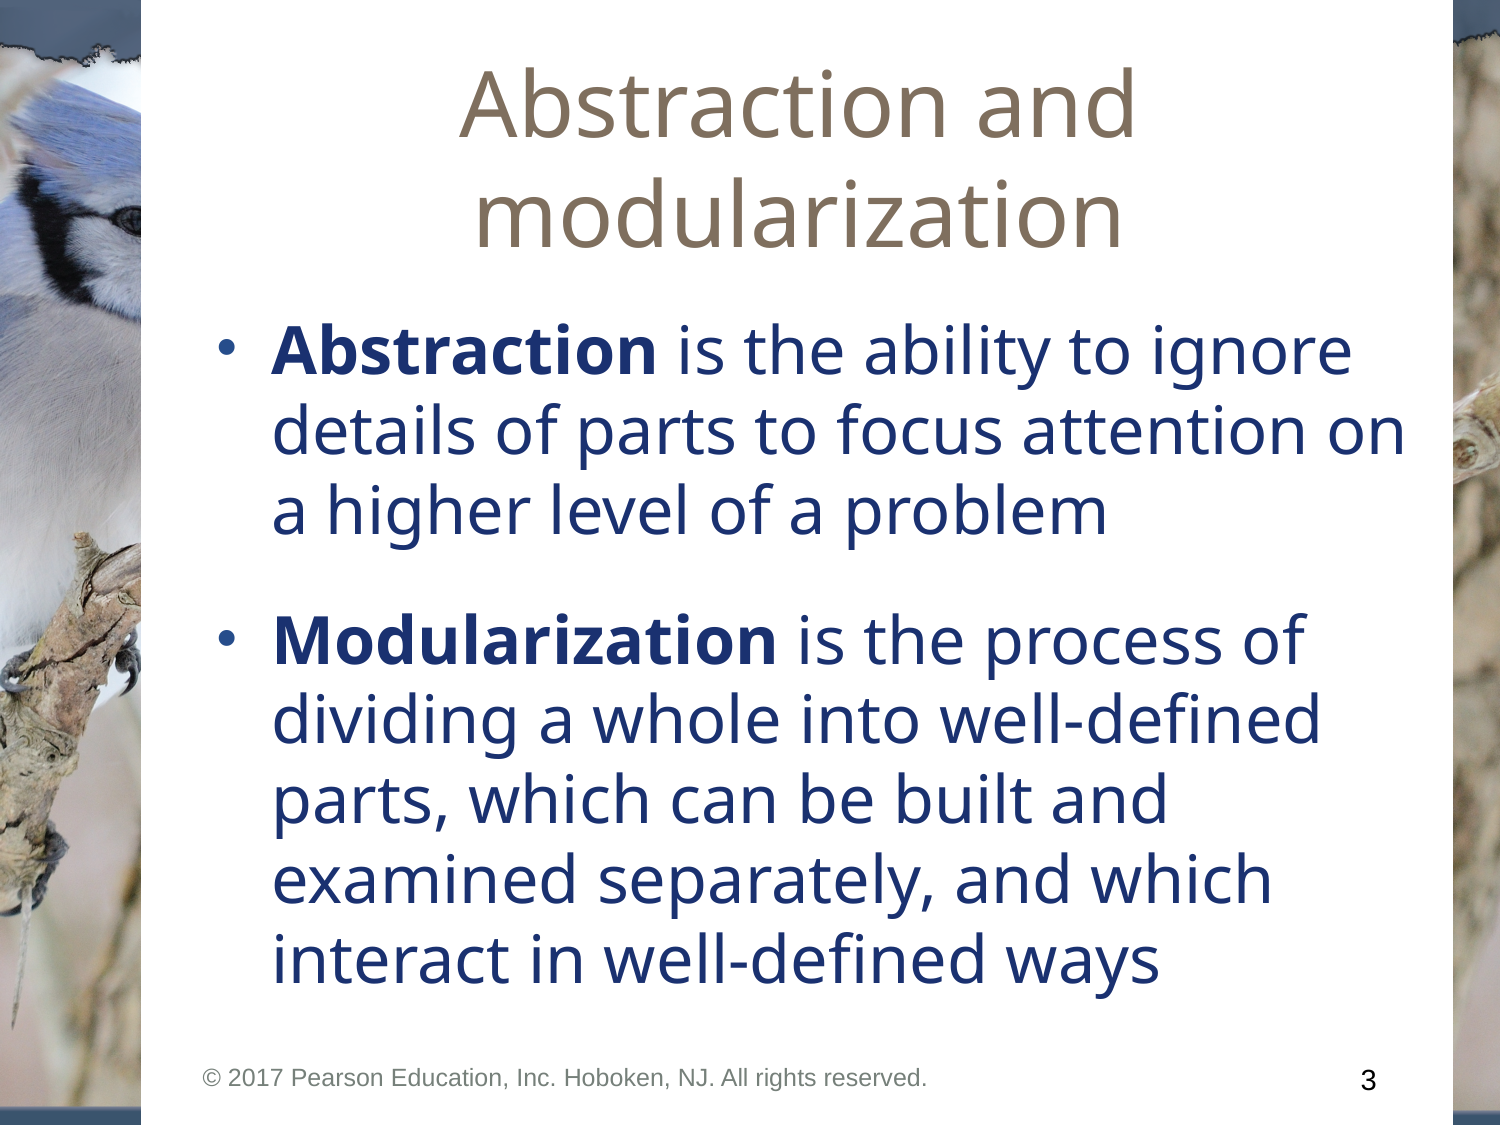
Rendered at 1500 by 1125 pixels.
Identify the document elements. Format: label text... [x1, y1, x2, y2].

footer © 2017 Pearson Education, Inc. Hoboken, NJ. All rights reserved. [187, 1054, 1325, 1105]
title Abstraction and modularization [162, 62, 1438, 250]
list Abstraction is the ability to ignore details of parts to focus attention on a higher level of a problem Modularization is the process of dividing a whole into well-defined parts, which can be built and examined separately, and which interact in well-defined ways [200, 299, 1425, 1000]
picture [0, 0, 141, 1125]
picture [1453, 0, 1500, 1125]
